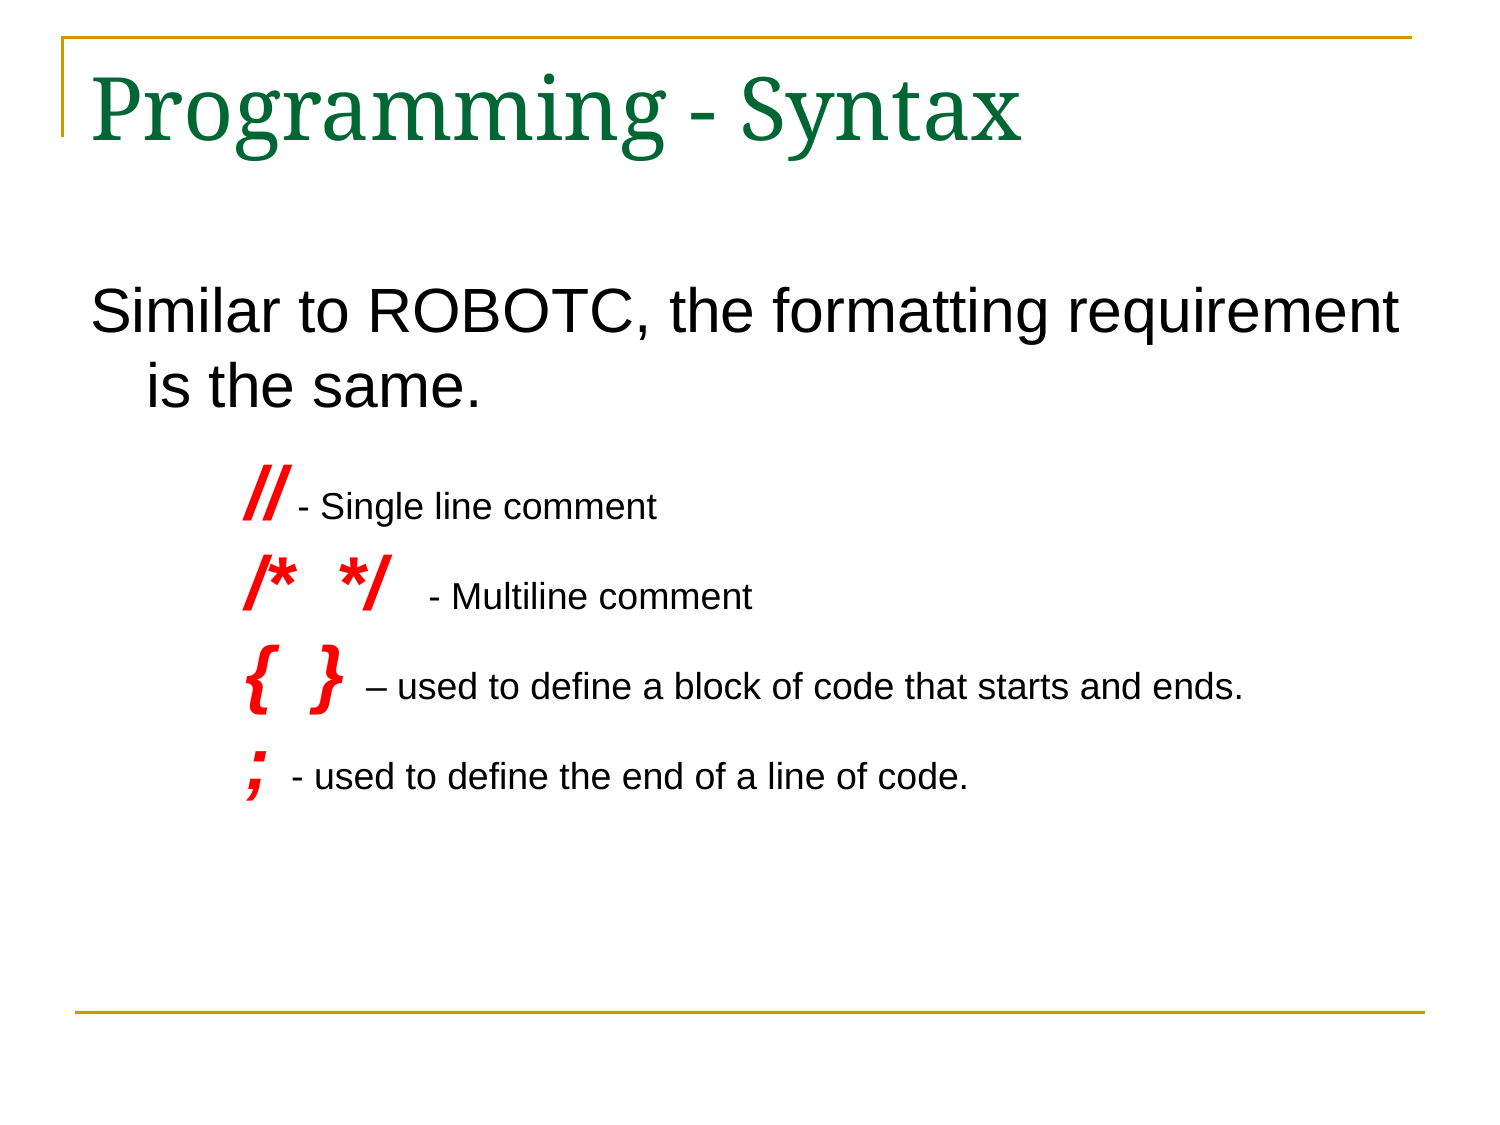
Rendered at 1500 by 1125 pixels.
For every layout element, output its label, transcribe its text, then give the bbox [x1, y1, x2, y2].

title Programming - Syntax [74, 45, 1426, 233]
text_box // - Single line comment /* */ - Multiline comment { } – used to define a block of code that starts and ends. ; - used to define the end of a line of code. [230, 437, 1260, 813]
list Similar to ROBOTC, the formatting requirement is the same. [74, 262, 1426, 413]
